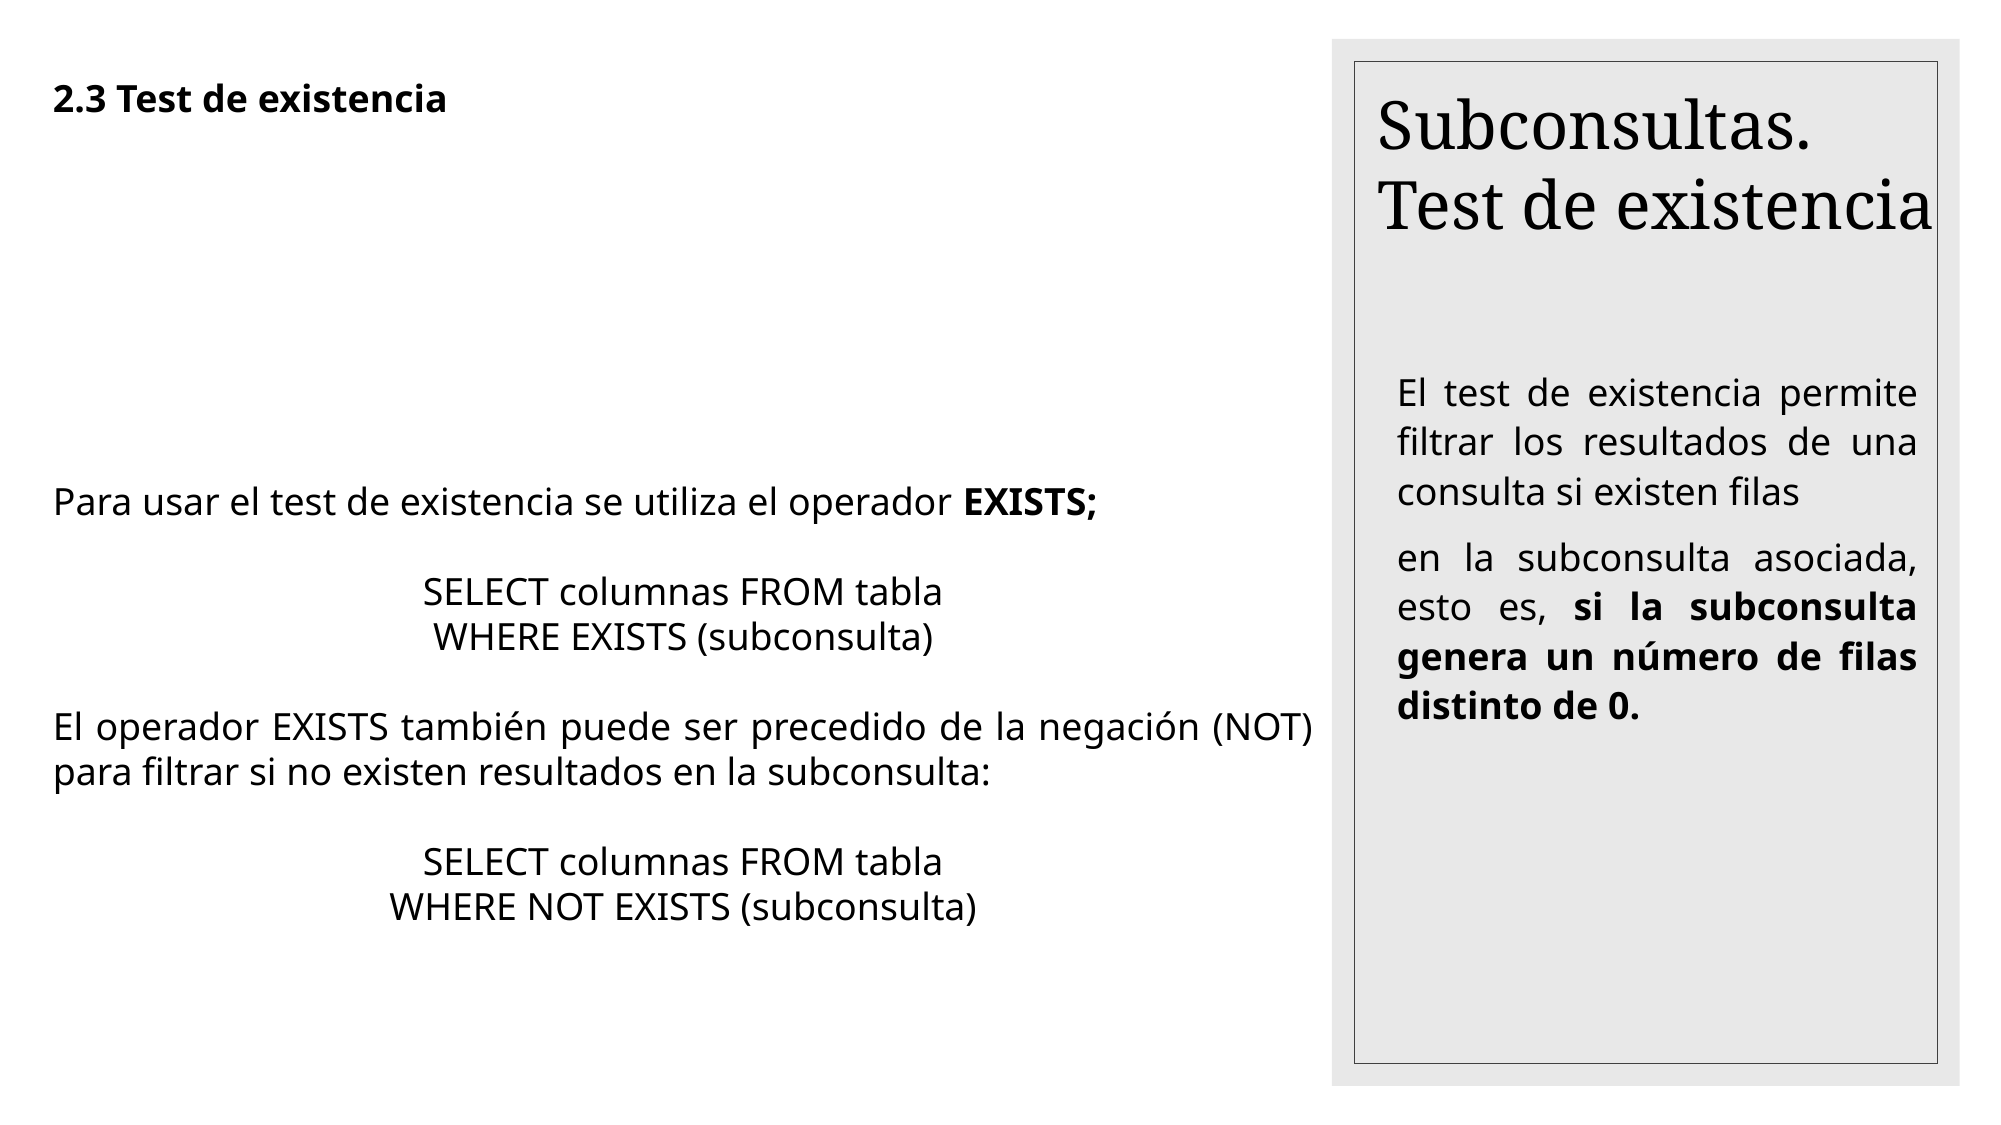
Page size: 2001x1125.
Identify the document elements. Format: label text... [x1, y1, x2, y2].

list El test de existencia permite filtrar los resultados de una consulta si existen filas en la subconsulta asociada, esto es, si la subconsulta genera un número de filas distinto de 0. [1362, 356, 1934, 769]
text_box 2.3 Test de existencia [19, 67, 1021, 128]
text_box Para usar el test de existencia se utiliza el operador EXISTS; SELECT columnas FROM tabla WHERE EXISTS (subconsulta) El operador EXISTS también puede ser precedido de la negación (NOT) para filtrar si no existen resultados en la subconsulta: SELECT columnas FROM tabla WHERE NOT EXISTS (subconsulta) [19, 470, 1329, 936]
title Subconsultas. Test de existencia [1362, 61, 1974, 250]
